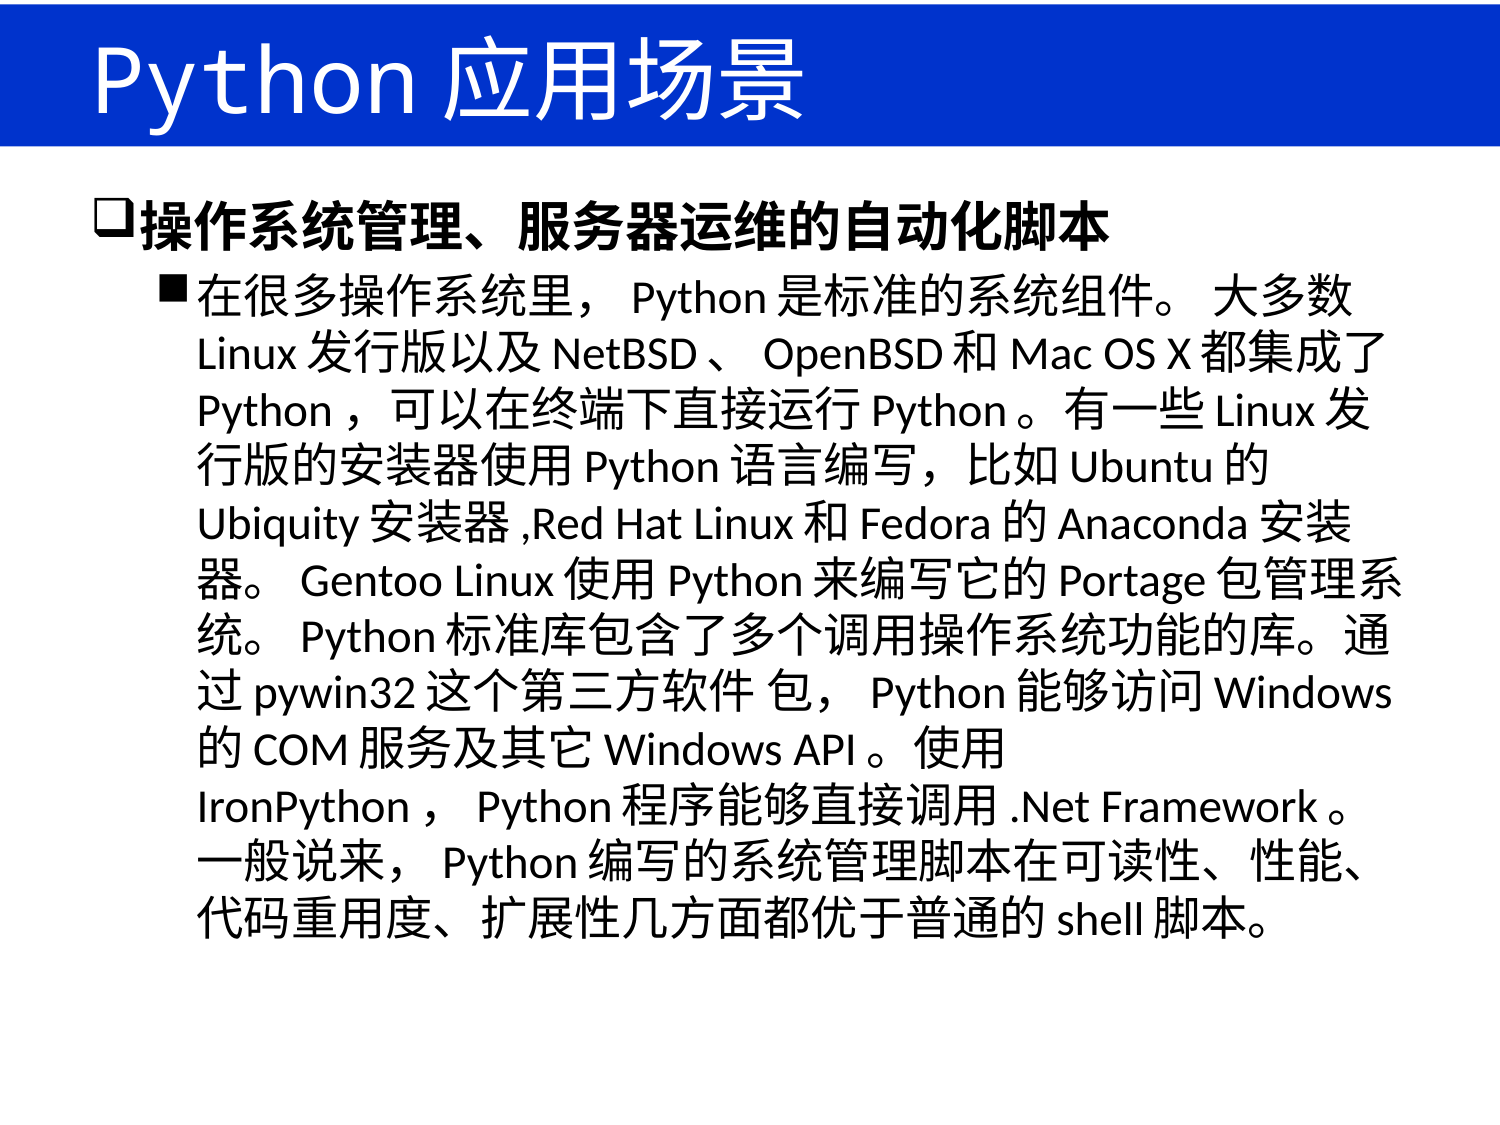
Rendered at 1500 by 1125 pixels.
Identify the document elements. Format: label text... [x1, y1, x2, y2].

title Python应用场景 [75, 18, 1425, 135]
list 操作系统管理、服务器运维的自动化脚本 在很多操作系统里，Python是标准的系统组件。 大多数Linux发行版以及NetBSD、OpenBSD和Mac OS X都集成了Python，可以在终端下直接运行Python。有一些Linux发行版的安装器使用Python语言编写，比如Ubuntu的Ubiquity安装器,Red Hat Linux和Fedora的Anaconda安装器。Gentoo Linux使用Python来编写它的Portage包管理系统。Python标准库包含了多个调用操作系统功能的库。通过pywin32这个第三方软件 包，Python能够访问Windows的COM服务及其它Windows API。使用IronPython，Python程序能够直接调用.Net Framework。一般说来，Python编写的系统管理脚本在可读性、性能、代码重用度、扩展性几方面都优于普通的shell脚本。 [75, 184, 1425, 1005]
